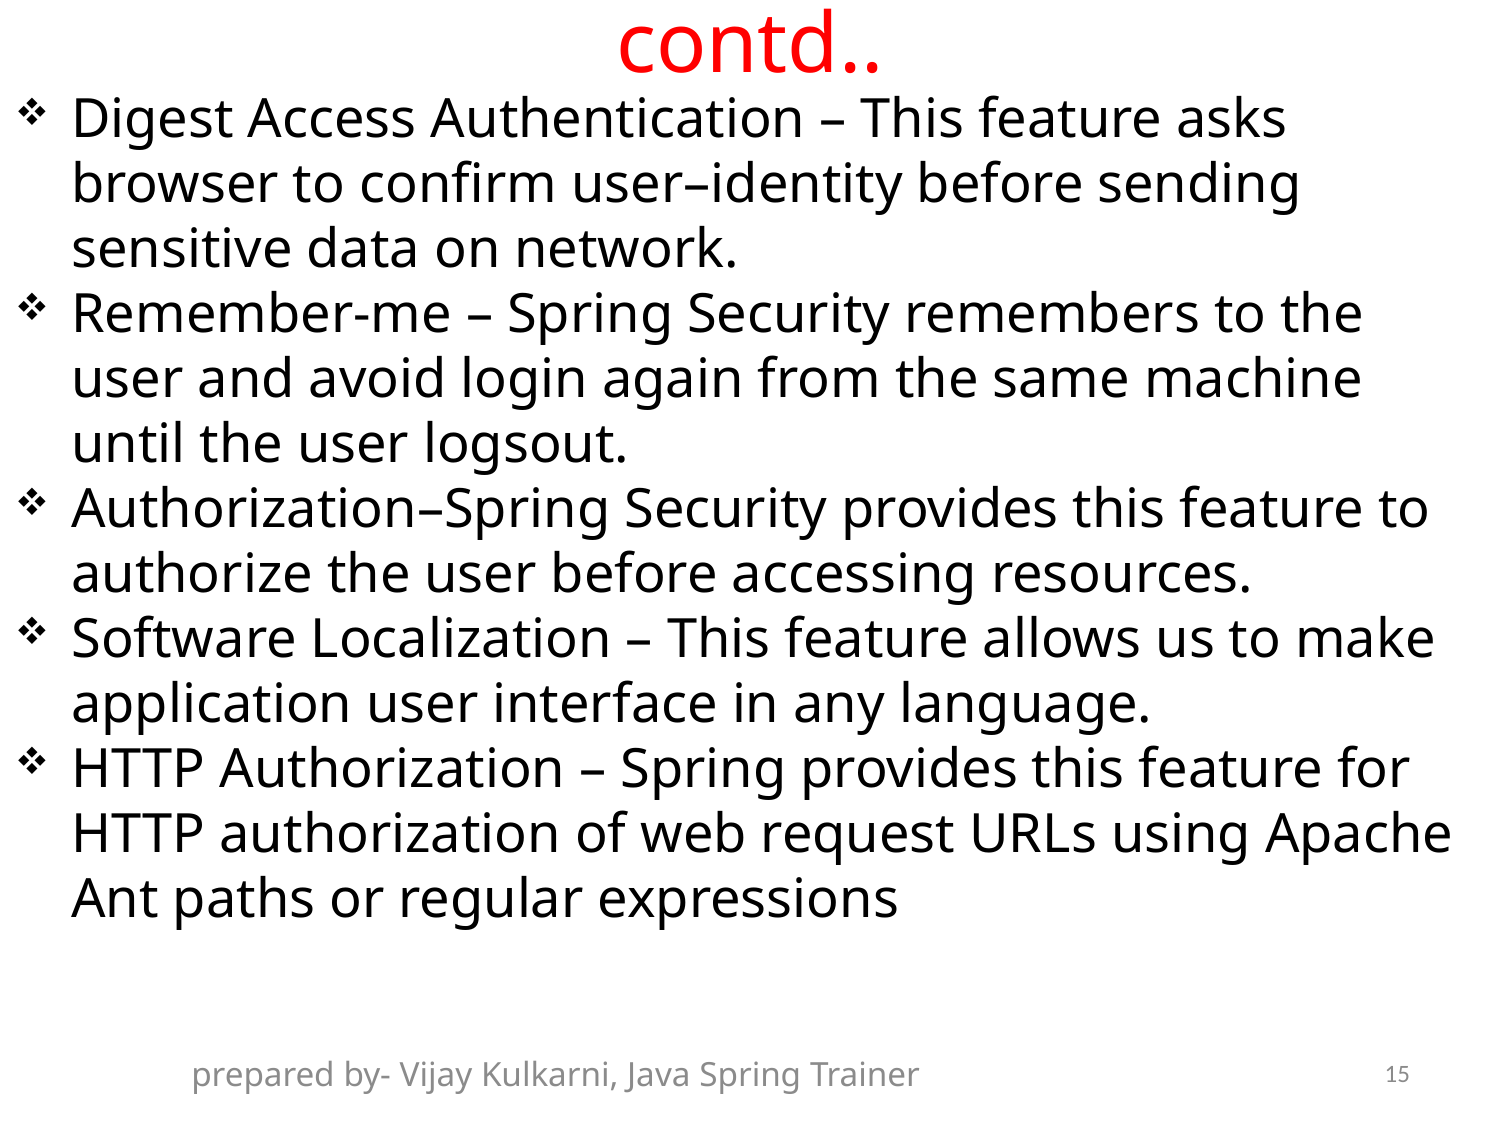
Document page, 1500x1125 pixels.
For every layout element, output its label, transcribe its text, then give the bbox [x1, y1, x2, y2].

list Digest Access Authentication – This feature asks browser to confirm user–identity before sending sensitive data on network. Remember-me – Spring Security remembers to the user and avoid login again from the same machine until the user logsout. Authorization–Spring Security provides this feature to authorize the user before accessing resources. Software Localization – This feature allows us to make application user interface in any language. HTTP Authorization – Spring provides this feature for HTTP authorization of web request URLs using Apache Ant paths or regular expressions [0, 75, 1500, 1006]
slide_number 15 [1074, 1042, 1425, 1103]
title contd.. [0, 0, 1500, 75]
footer prepared by- Vijay Kulkarni, Java Spring Trainer [124, 1042, 988, 1103]
